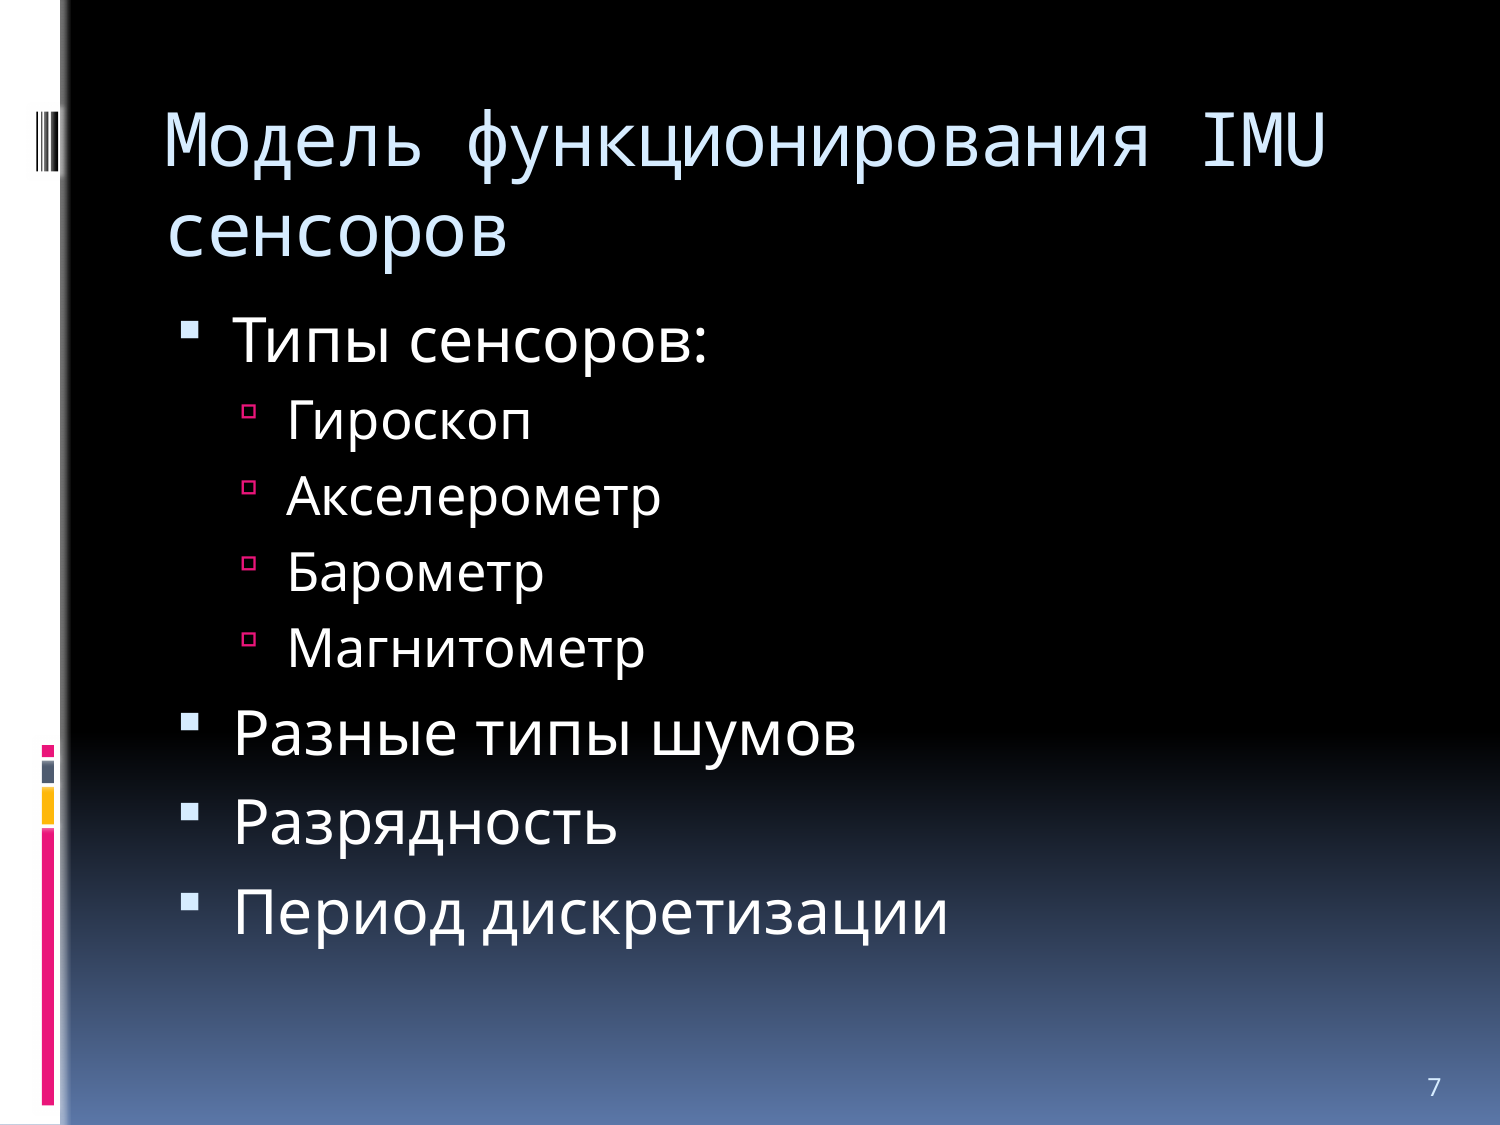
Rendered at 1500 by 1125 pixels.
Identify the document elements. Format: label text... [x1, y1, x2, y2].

title Модель функционирования IMU сенсоров [150, 83, 1425, 234]
list Типы сенсоров: Гироскоп Акселерометр Барометр Магнитометр Разные типы шумов Разрядность Период дискретизации [150, 292, 1425, 1043]
slide_number 7 [1412, 1052, 1488, 1113]
